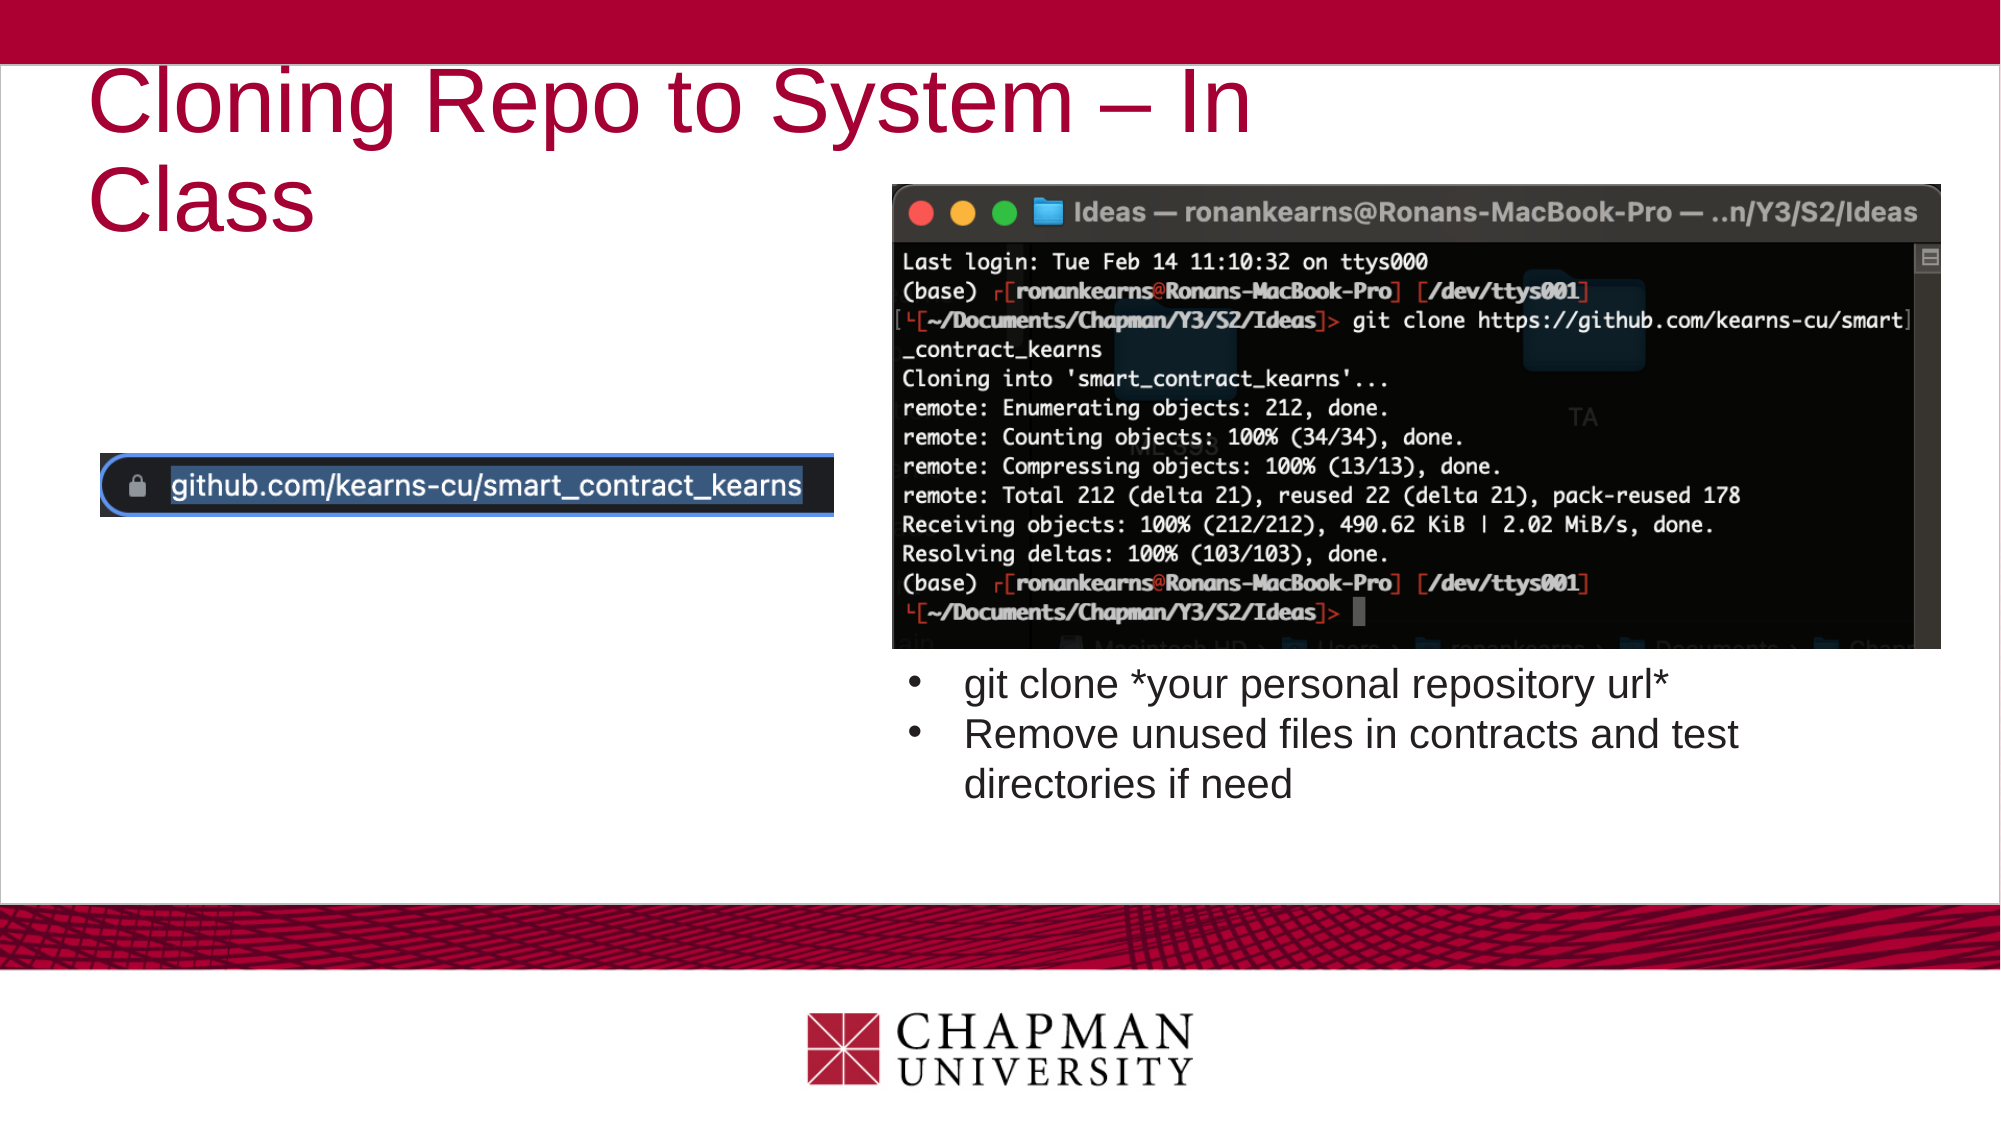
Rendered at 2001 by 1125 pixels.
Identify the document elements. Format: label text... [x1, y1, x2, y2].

text_box git clone *your personal repository url* Remove unused files in contracts and test directories if need [892, 650, 1941, 814]
text_box Cloning Repo to System – In Class [72, 46, 1506, 185]
text_box [0, 64, 2000, 905]
picture [892, 184, 1941, 650]
picture [100, 453, 834, 517]
picture [0, 0, 2001, 1125]
